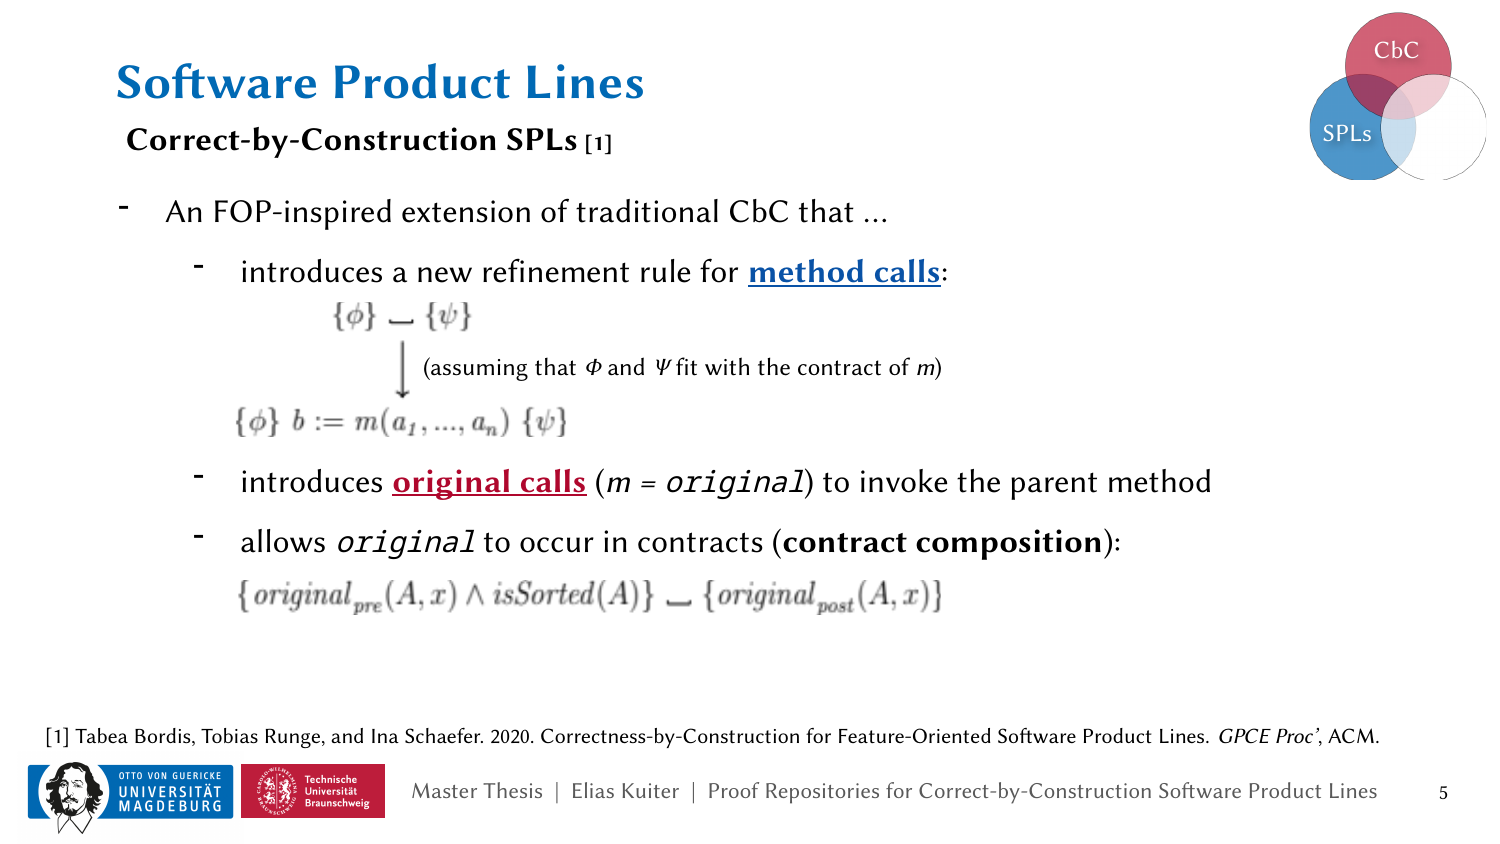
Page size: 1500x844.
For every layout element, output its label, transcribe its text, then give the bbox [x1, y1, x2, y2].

text_box [1] Tabea Bordis, Tobias Runge, and Ina Schaefer. 2020. Correctness-by-Construction for Feature-Oriented Software Product Lines. GPCE Proc’, ACM. [29, 714, 1395, 755]
text_box An FOP-inspired extension of traditional CbC that ... introduces a new refinement rule for method calls: introduces original calls (m = original) to invoke the parent method allows original to occur in contracts (contract composition): [103, 161, 1228, 567]
text_box Software Product Lines [101, 40, 661, 116]
text_box 5 [1423, 770, 1464, 811]
picture [17, 751, 385, 844]
picture [237, 579, 941, 616]
text_box Correct-by-Construction SPLs [1] [110, 110, 629, 165]
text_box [235, 301, 979, 437]
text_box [1307, 12, 1487, 180]
